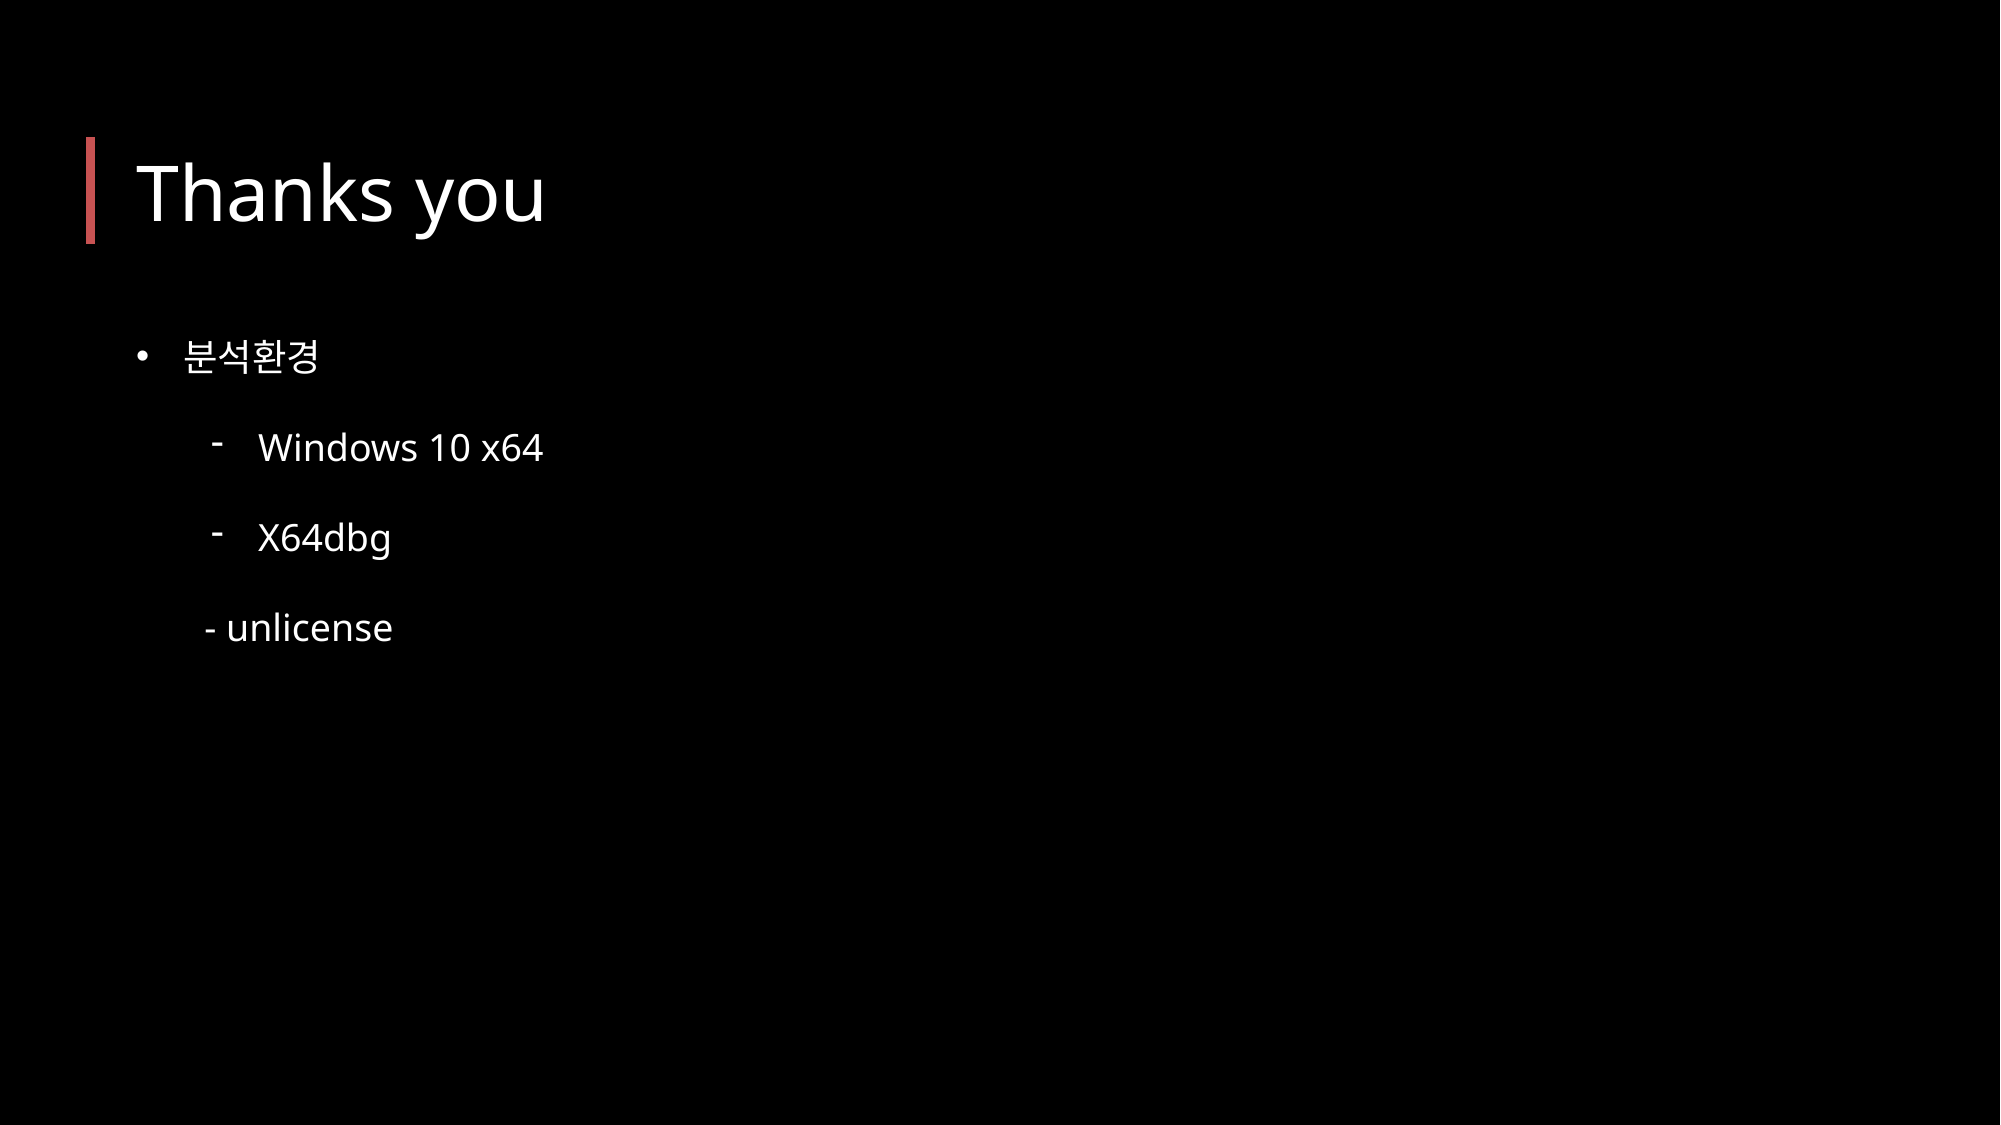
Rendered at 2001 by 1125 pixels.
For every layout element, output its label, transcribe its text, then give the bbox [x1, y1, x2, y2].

text_box 분석환경 Windows 10 x64 X64dbg - unlicense [121, 326, 1650, 656]
text_box Thanks you [121, 136, 1658, 245]
